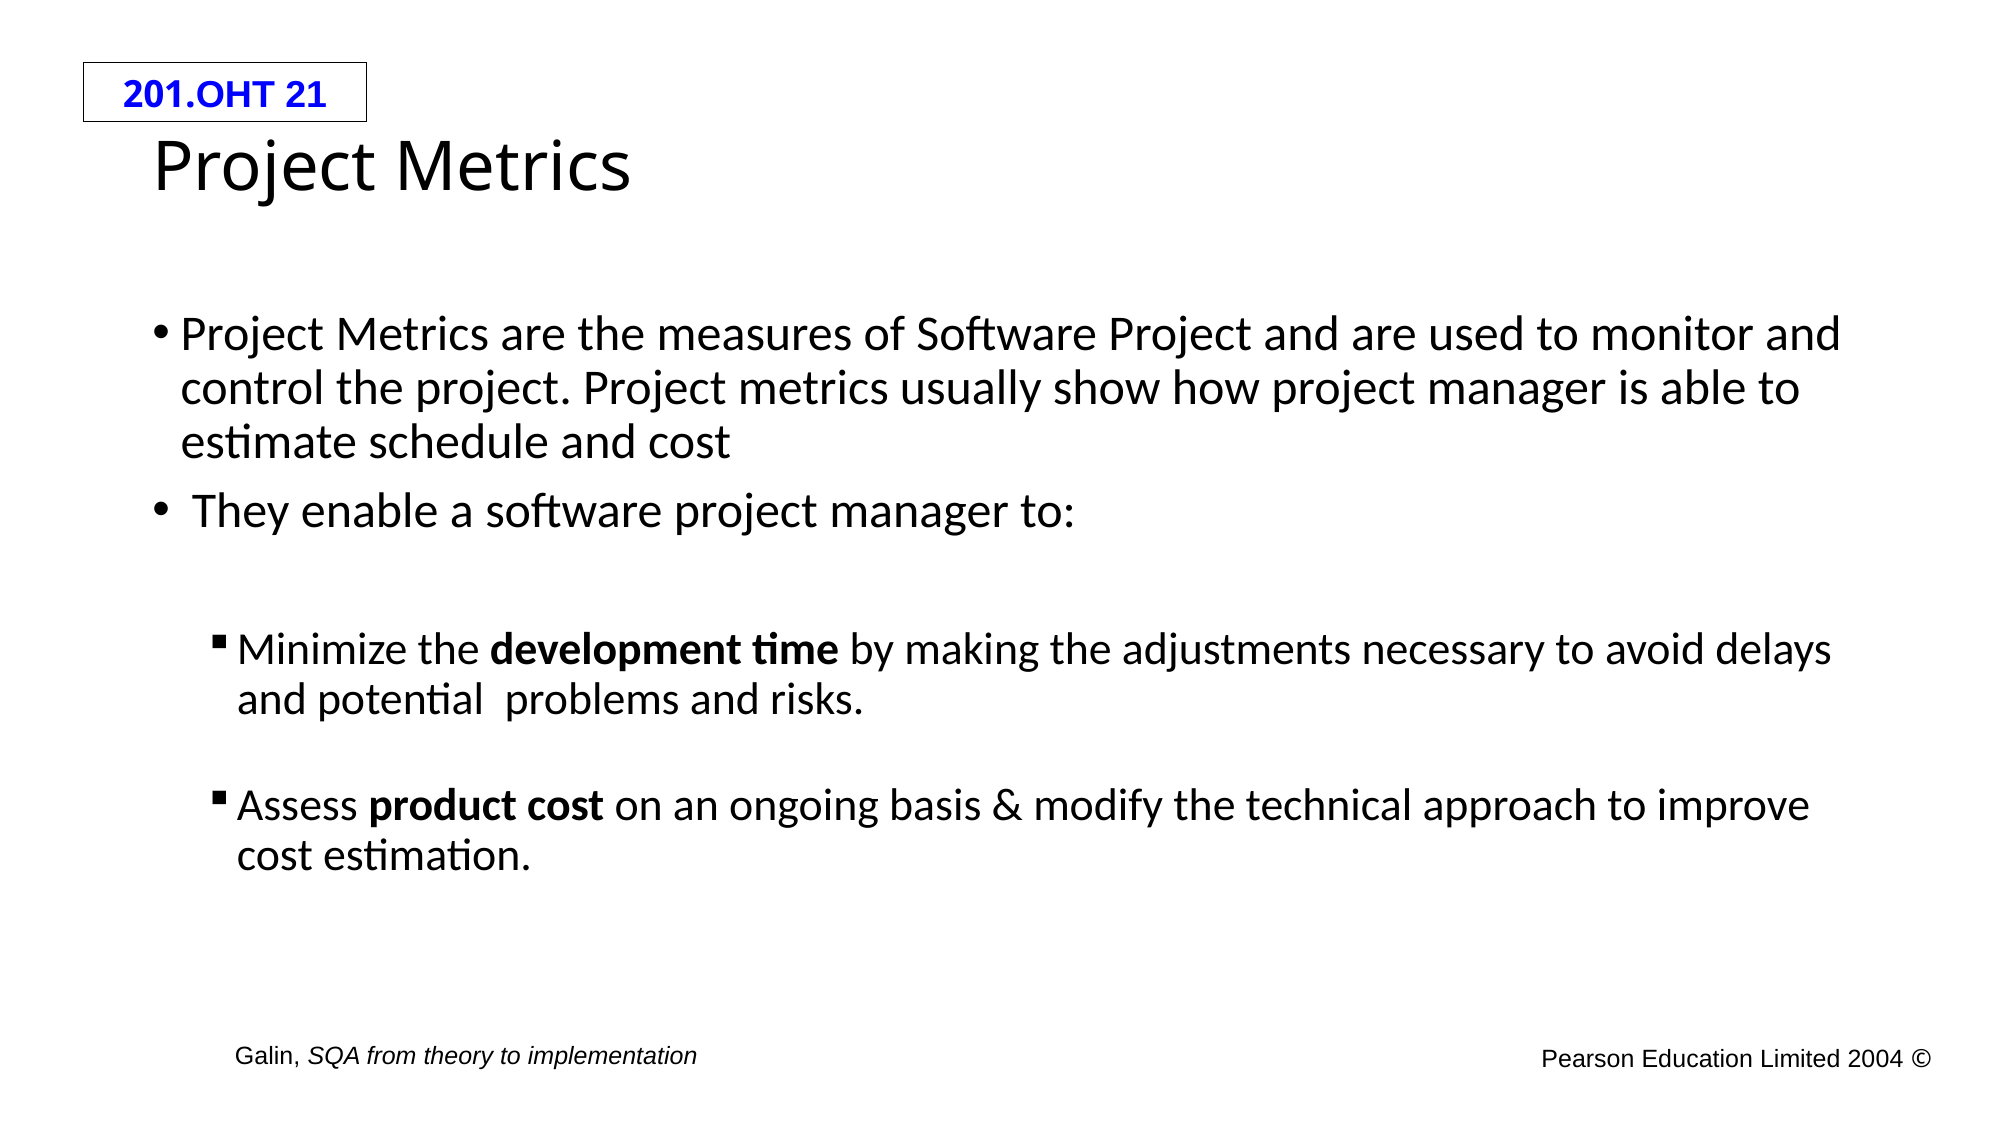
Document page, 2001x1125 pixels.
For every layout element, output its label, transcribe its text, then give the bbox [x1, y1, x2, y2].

list Project Metrics are the measures of Software Project and are used to monitor and control the project. Project metrics usually show how project manager is able to estimate schedule and cost They enable a software project manager to: Minimize the development time by making the adjustments necessary to avoid delays and potential problems and risks. Assess product cost on an ongoing basis & modify the technical approach to improve cost estimation. [137, 299, 1863, 1014]
title Project Metrics [137, 59, 1863, 278]
